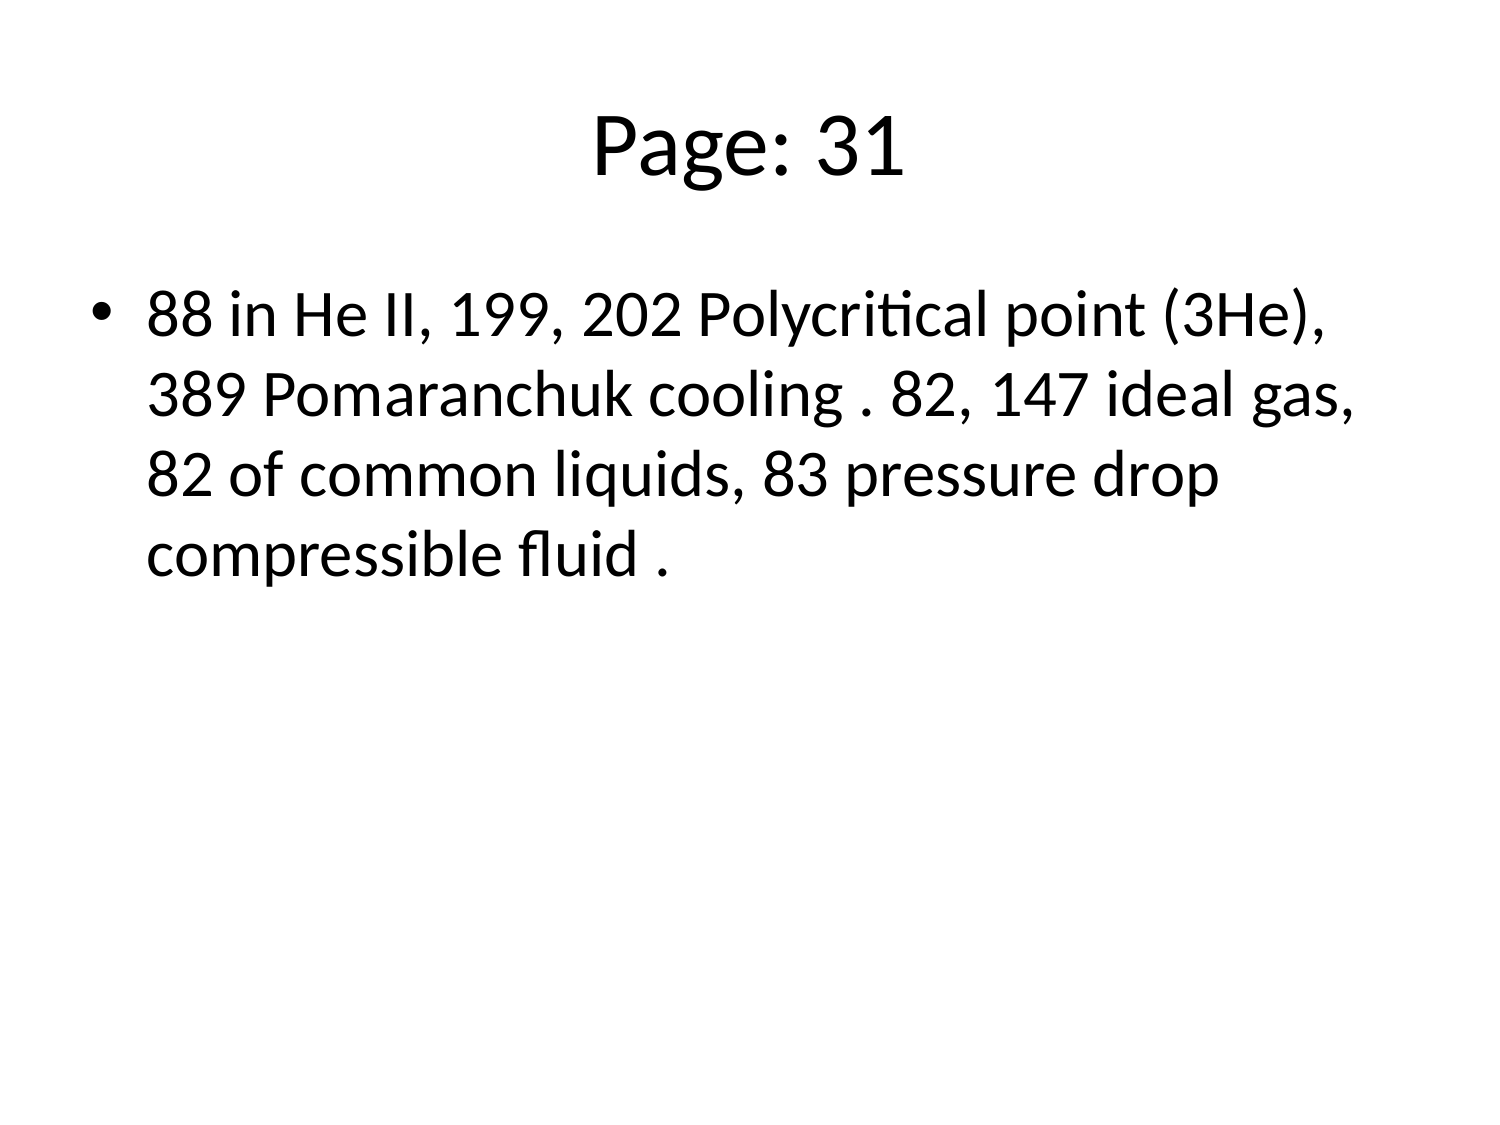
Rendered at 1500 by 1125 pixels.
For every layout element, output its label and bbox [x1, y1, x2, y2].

list [75, 262, 1425, 1005]
title [75, 45, 1425, 233]
